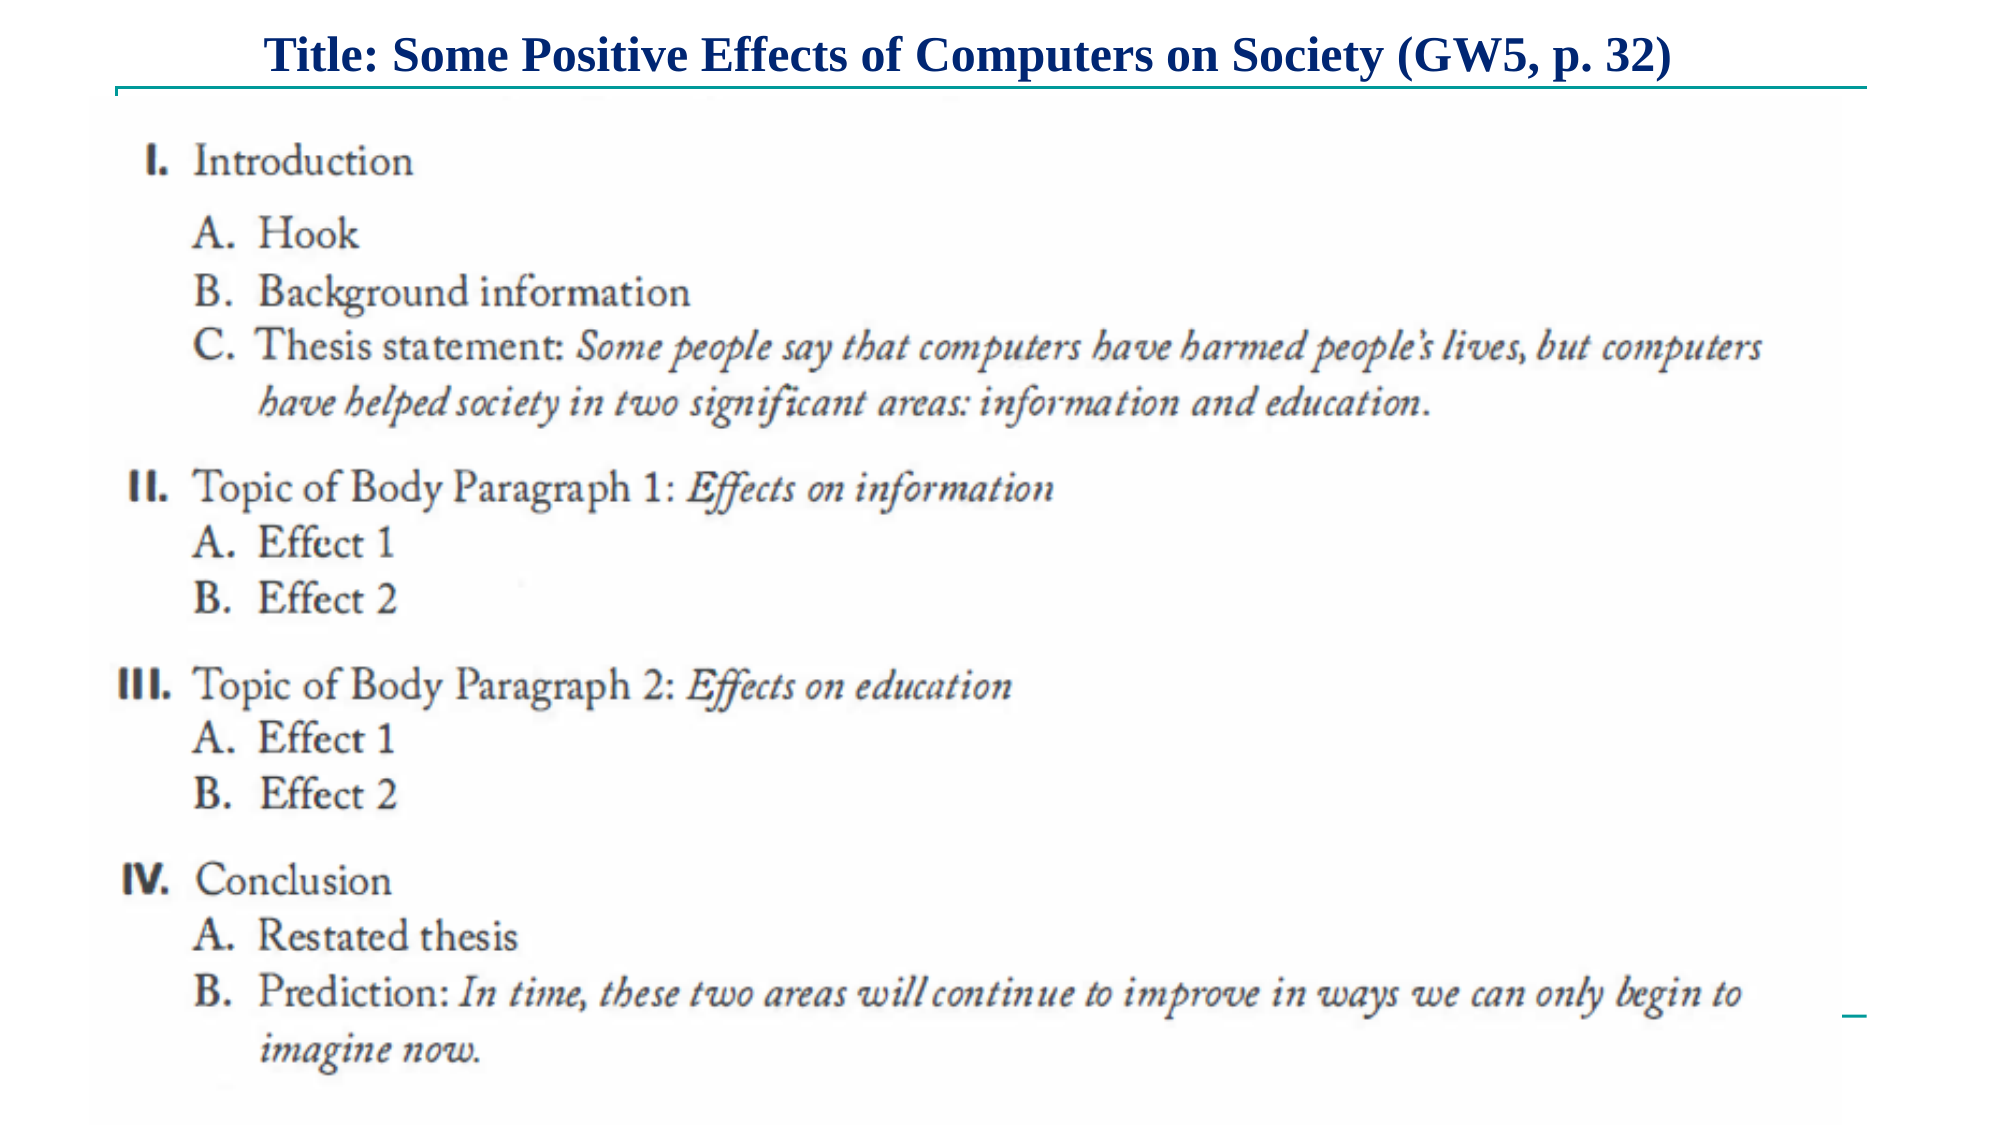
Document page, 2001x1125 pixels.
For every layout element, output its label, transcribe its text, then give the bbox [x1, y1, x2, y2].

list Title: Some Positive Effects of Computers on Society (GW5, p. 32) [248, 14, 2000, 112]
picture [67, 96, 1842, 1125]
